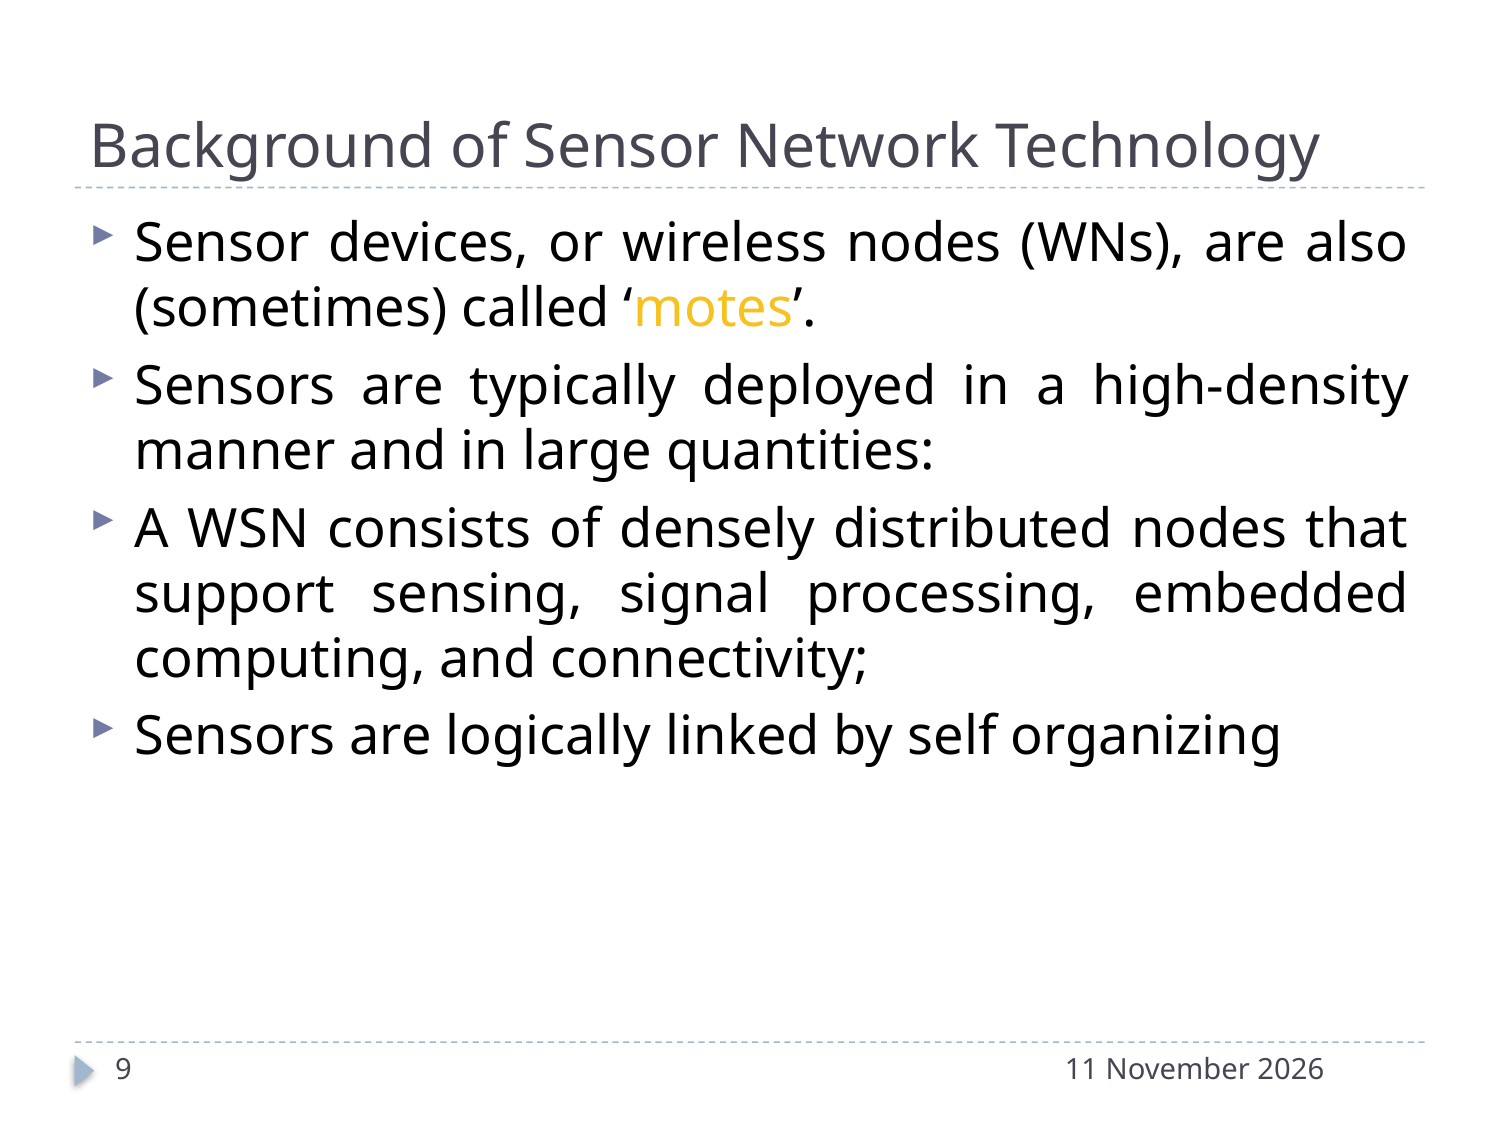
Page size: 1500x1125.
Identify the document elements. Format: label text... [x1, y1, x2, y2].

slide_number 9 [100, 1042, 426, 1103]
title Background of Sensor Network Technology [75, 24, 1425, 188]
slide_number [1050, 1042, 1426, 1103]
list Sensor devices, or wireless nodes (WNs), are also (sometimes) called ‘motes’. Sensors are typically deployed in a high-density manner and in large quantities: A WSN consists of densely distributed nodes that support sensing, signal processing, embedded computing, and connectivity; Sensors are logically linked by self organizing [75, 200, 1425, 1010]
